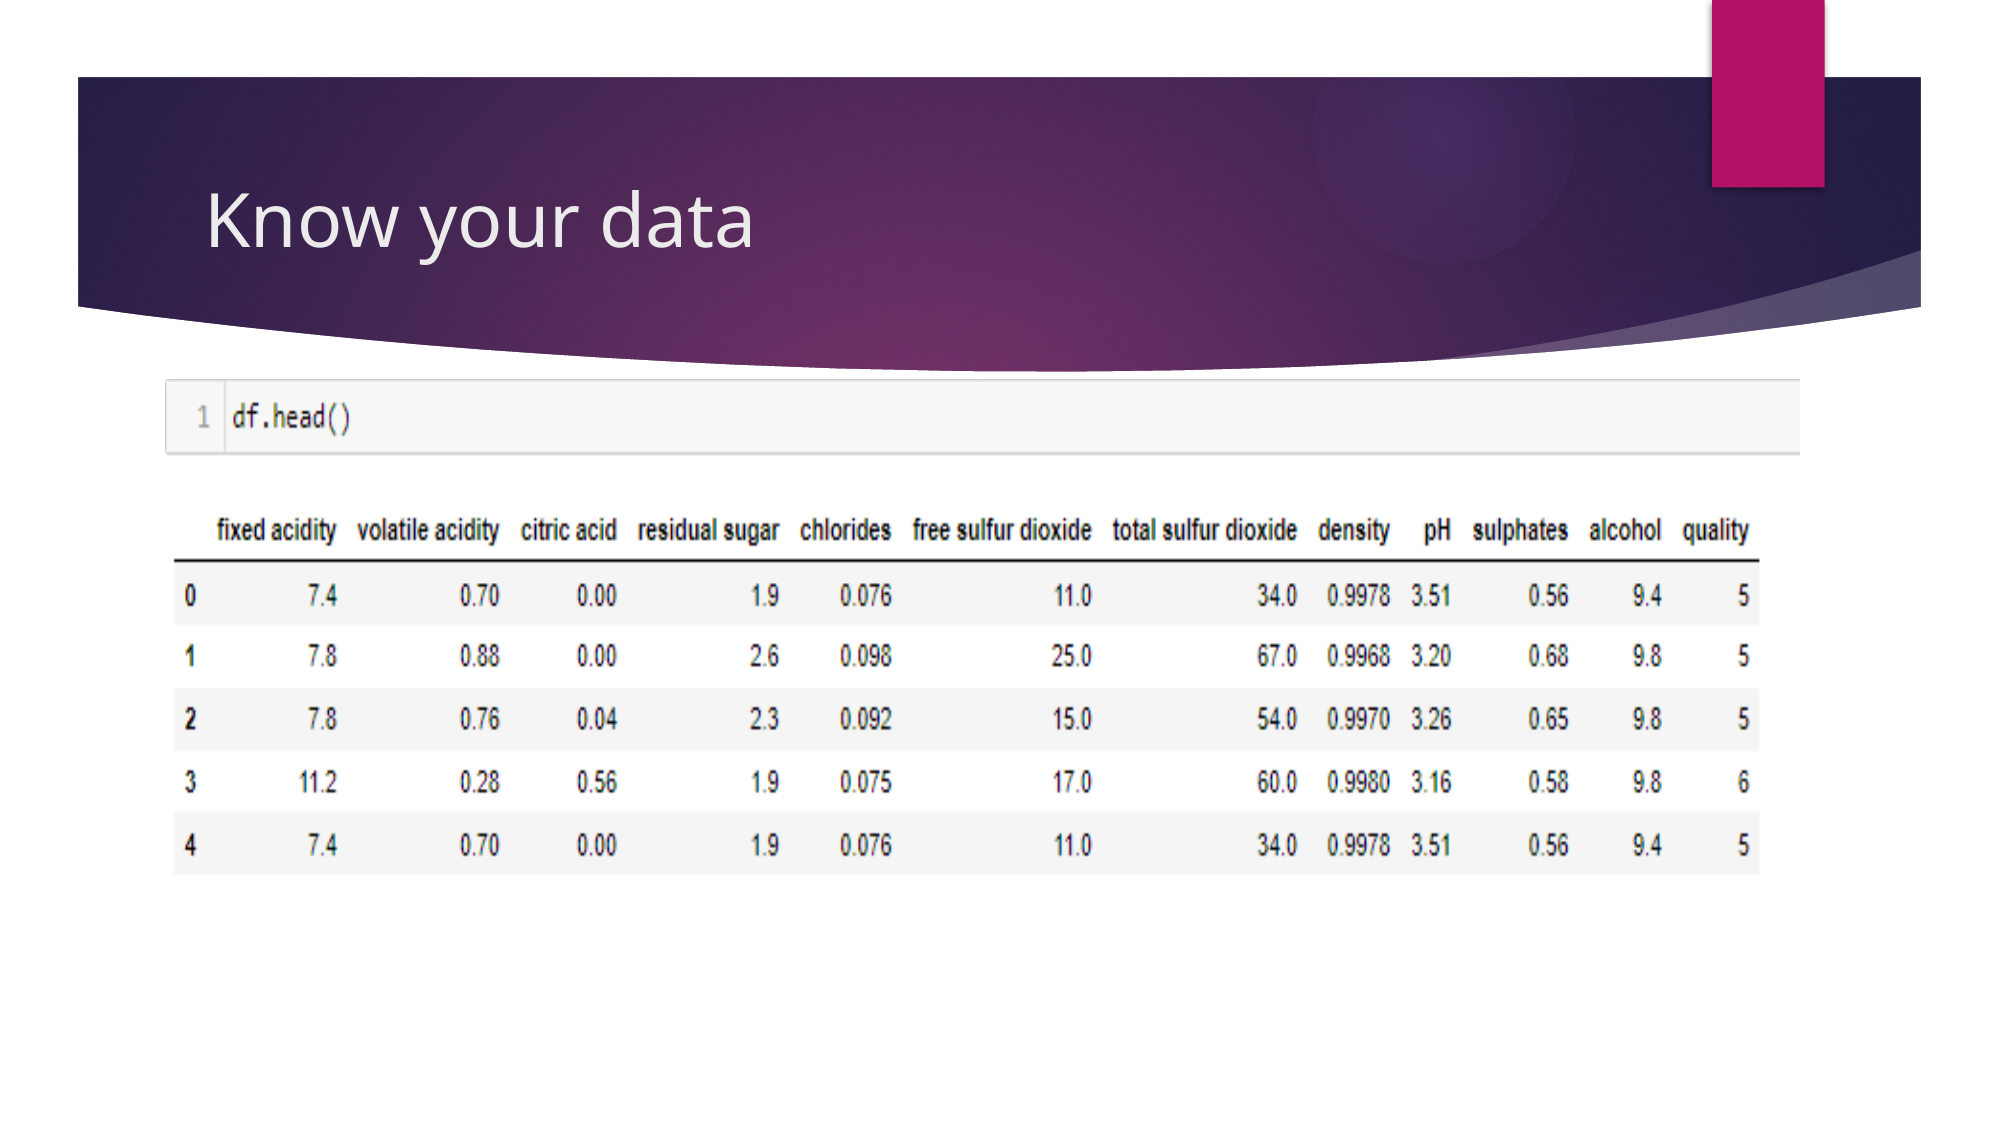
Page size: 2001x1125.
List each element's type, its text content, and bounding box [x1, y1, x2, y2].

title Know your data [189, 159, 1627, 276]
picture [165, 378, 1801, 903]
